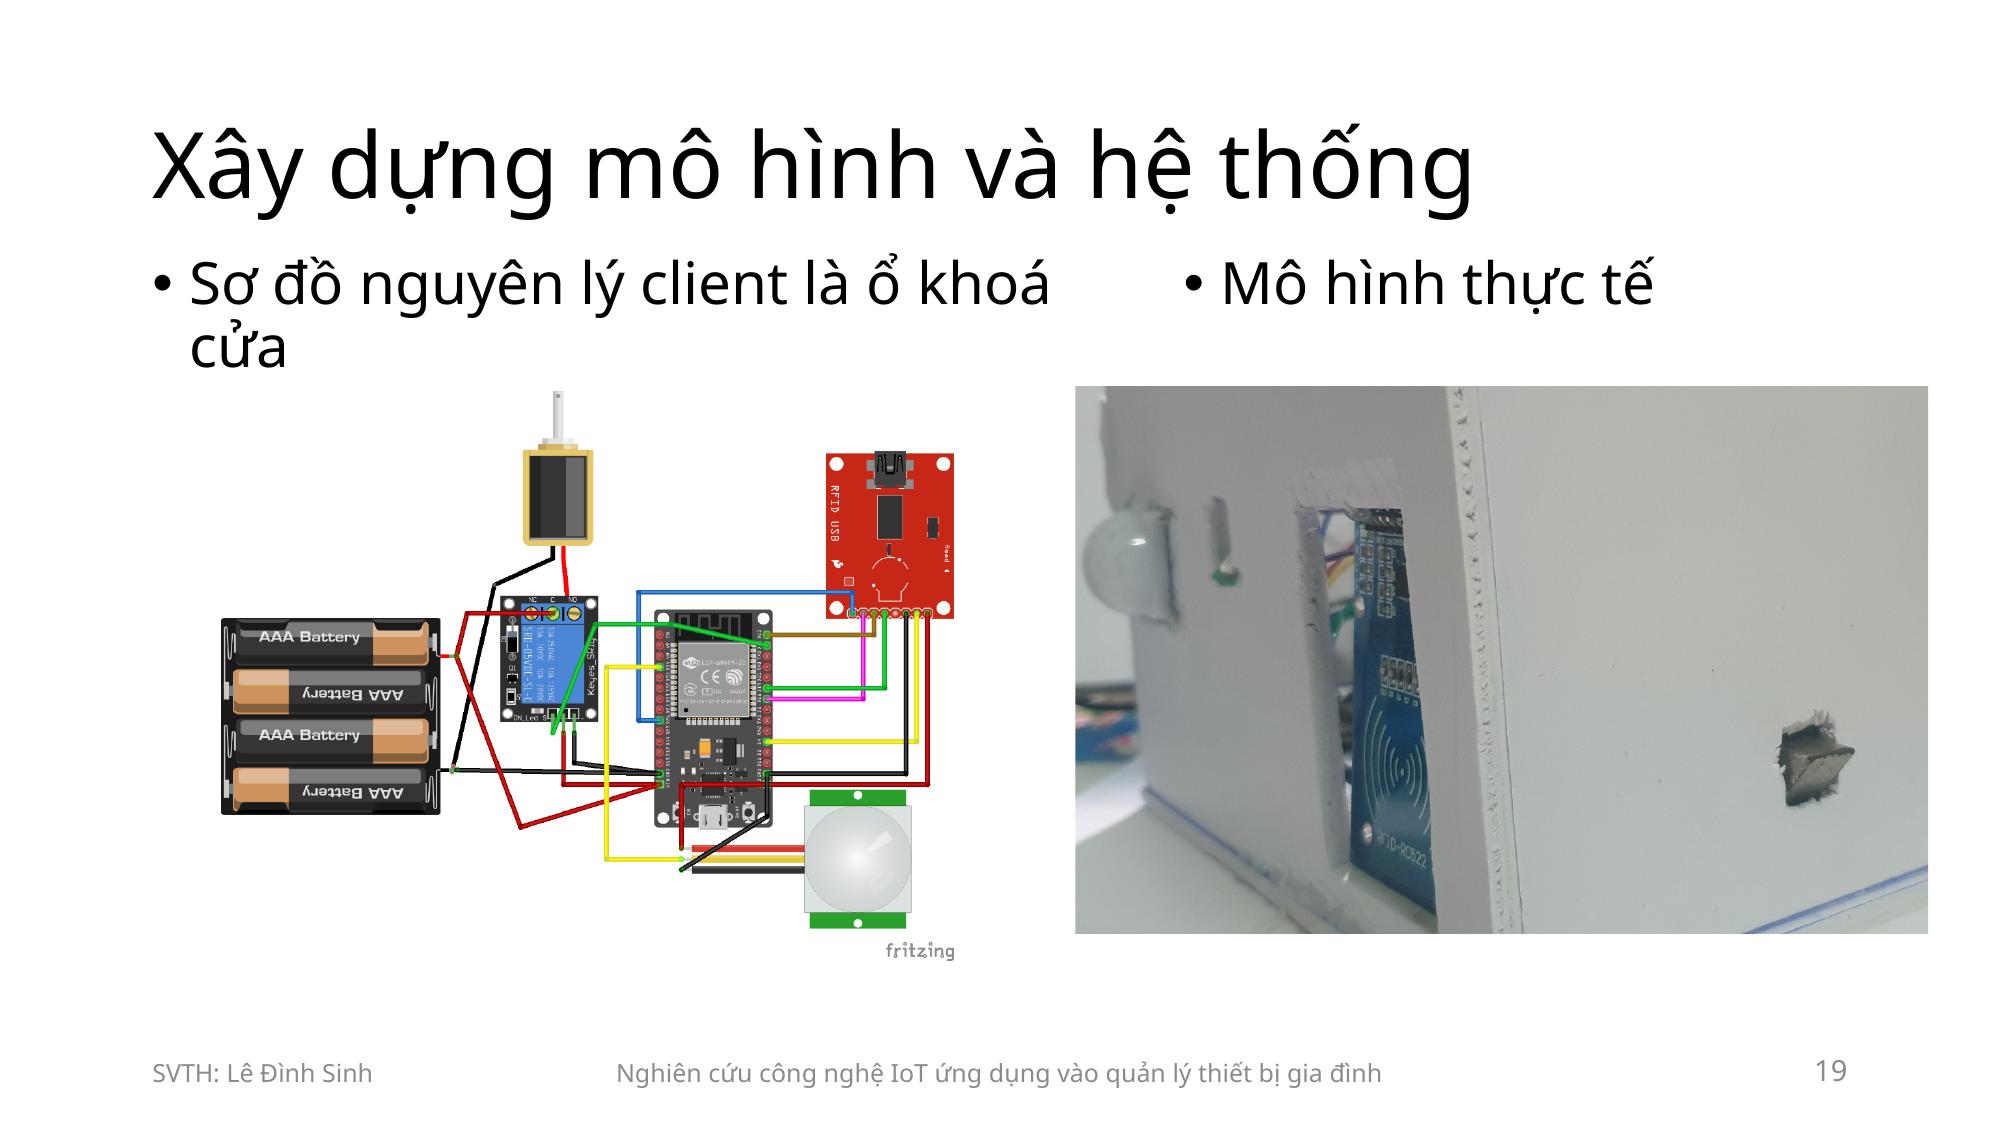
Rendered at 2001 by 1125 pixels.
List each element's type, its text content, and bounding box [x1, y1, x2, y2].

text_box <number> [1412, 1042, 1863, 1103]
picture [1074, 386, 1929, 934]
text_box Nghiên cứu công nghệ IoT ứng dụng vào quản lý thiết bị gia đình [587, 1042, 1412, 1103]
text_box Xây dựng mô hình và hệ thống [137, 59, 1863, 278]
text_box Mô hình thực tế [1168, 247, 2000, 961]
picture [221, 390, 954, 962]
text_box SVTH: Lê Đình Sinh [137, 1042, 587, 1103]
text_box Sơ đồ nguyên lý client là ổ khoá cửa [137, 247, 1145, 961]
